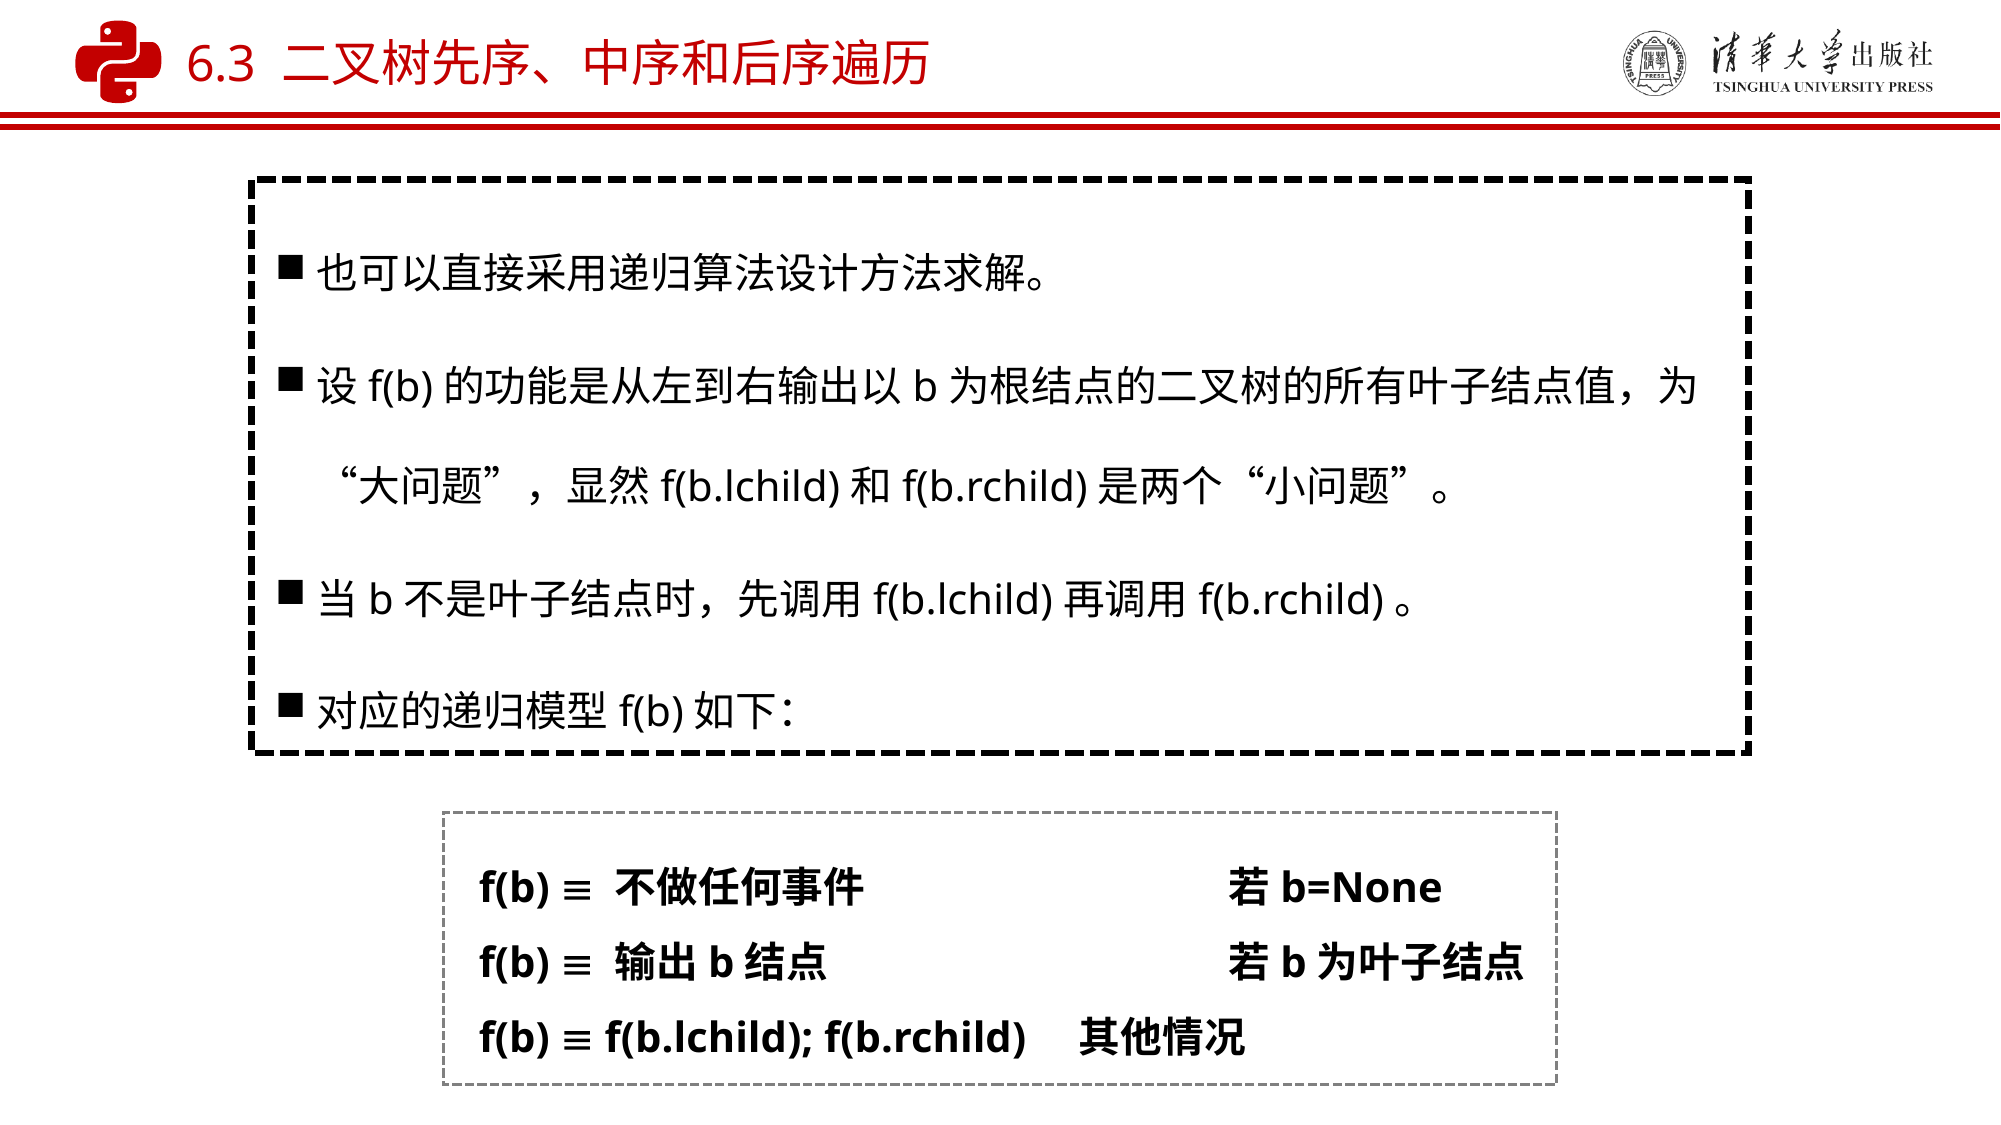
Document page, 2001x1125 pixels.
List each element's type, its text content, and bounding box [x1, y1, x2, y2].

text_box f(b)  不做任何事件 若b=None f(b)  输出b结点 若b为叶子结点 f(b)  f(b.lchild); f(b.rchild) 其他情况 [442, 811, 1558, 1085]
text_box 也可以直接采用递归算法设计方法求解。 设f(b)的功能是从左到右输出以b为根结点的二叉树的所有叶子结点值，为“大问题”，显然f(b.lchild)和f(b.rchild)是两个“小问题”。 当b不是叶子结点时，先调用f(b.lchild)再调用f(b.rchild)。 对应的递归模型f(b)如下： [250, 179, 1749, 754]
text_box 6.3 二叉树先序、中序和后序遍历 [171, 24, 947, 99]
